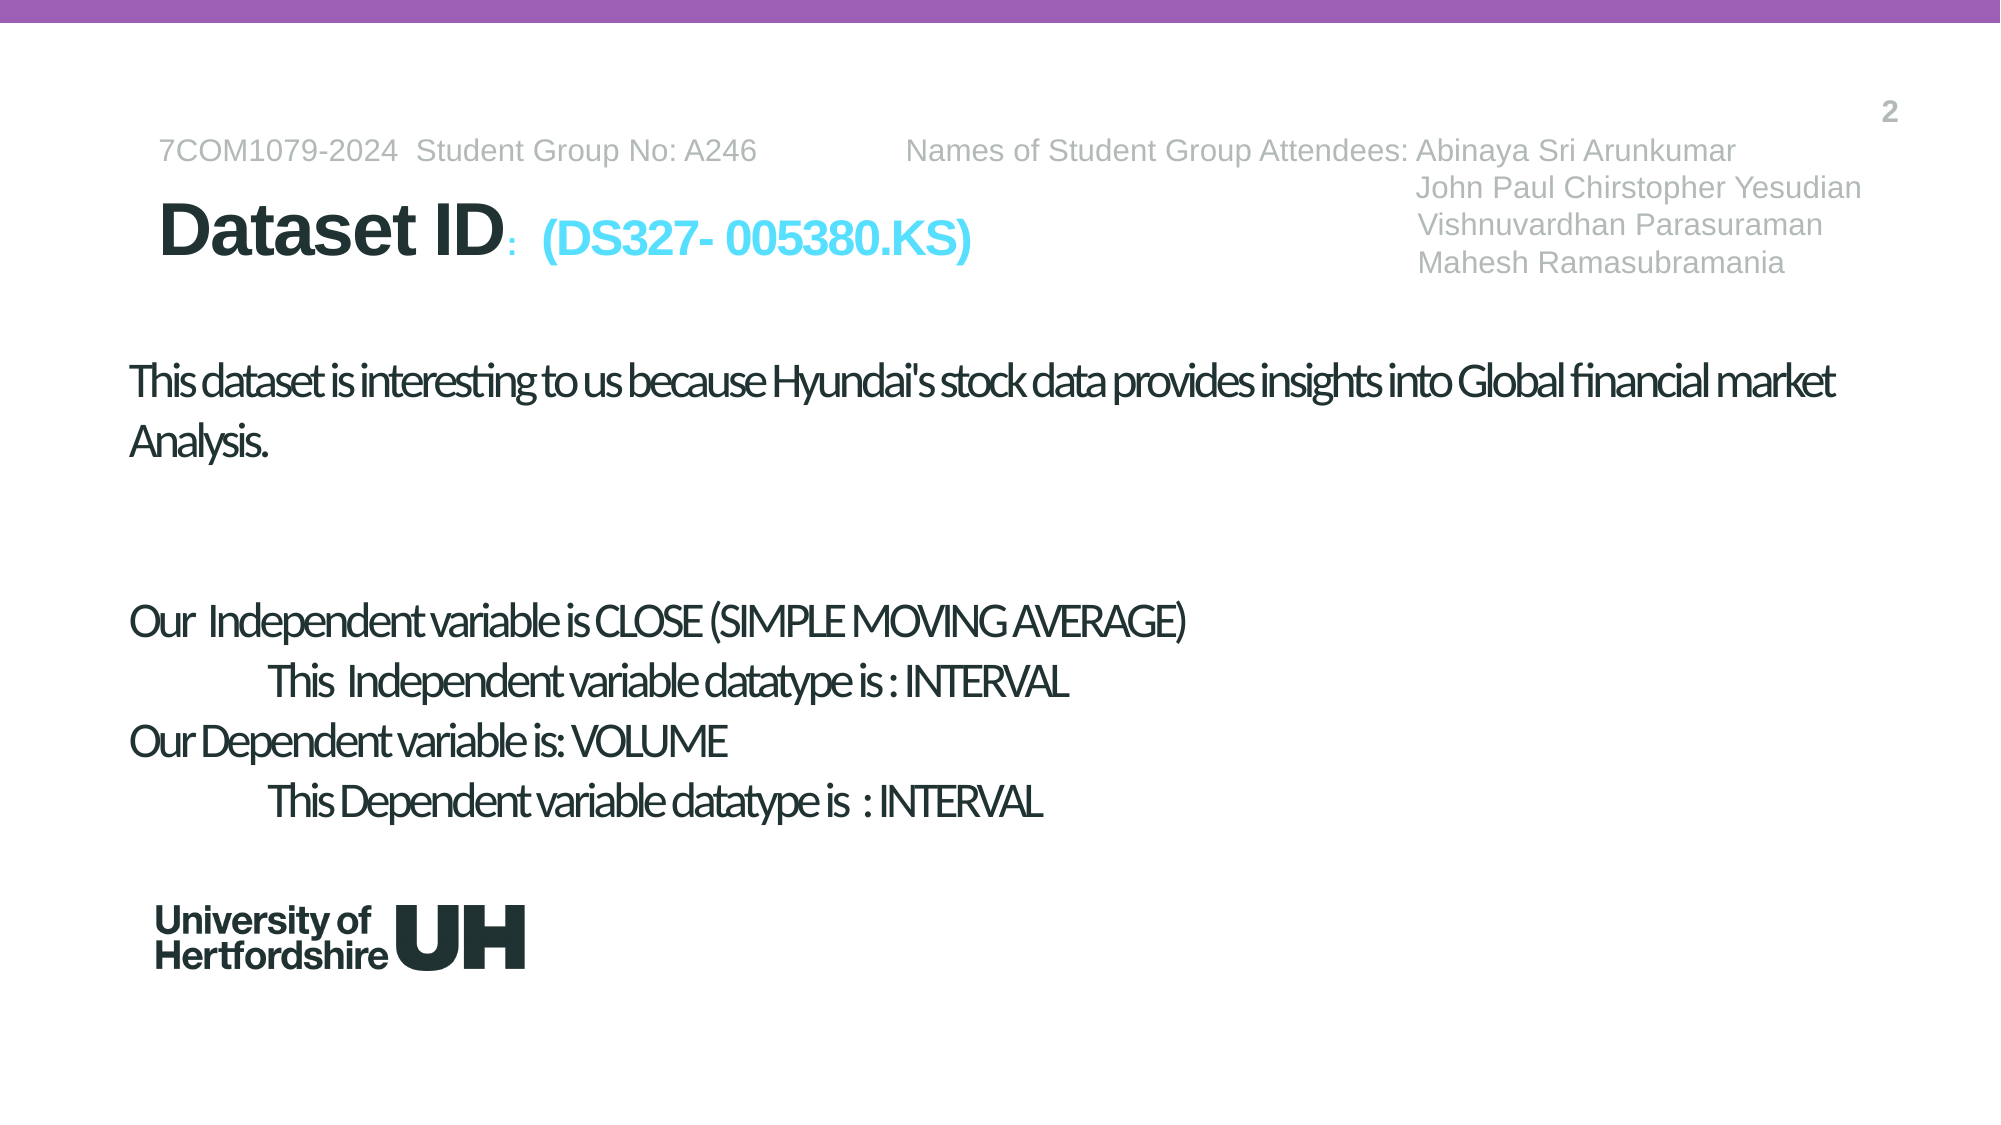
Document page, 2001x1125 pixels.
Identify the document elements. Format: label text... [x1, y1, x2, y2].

title This dataset is interesting to us because Hyundai's stock data provides insights into Global financial market Analysis. Our Independent variable is CLOSE (SIMPLE MOVING AVERAGE) This Independent variable datatype is : INTERVAL Our Dependent variable is: VOLUME This Dependent variable datatype is : INTERVAL [128, 287, 1930, 731]
footer 7COM1079-2024 Student Group No: A246 Names of Student Group Attendees: Abinaya Sri Arunkumar John Paul Chirstopher Yesudian Vishnuvardhan Parasuraman Mahesh Ramasubramania [158, 129, 1943, 288]
slide_number 2 [1796, 91, 1900, 129]
